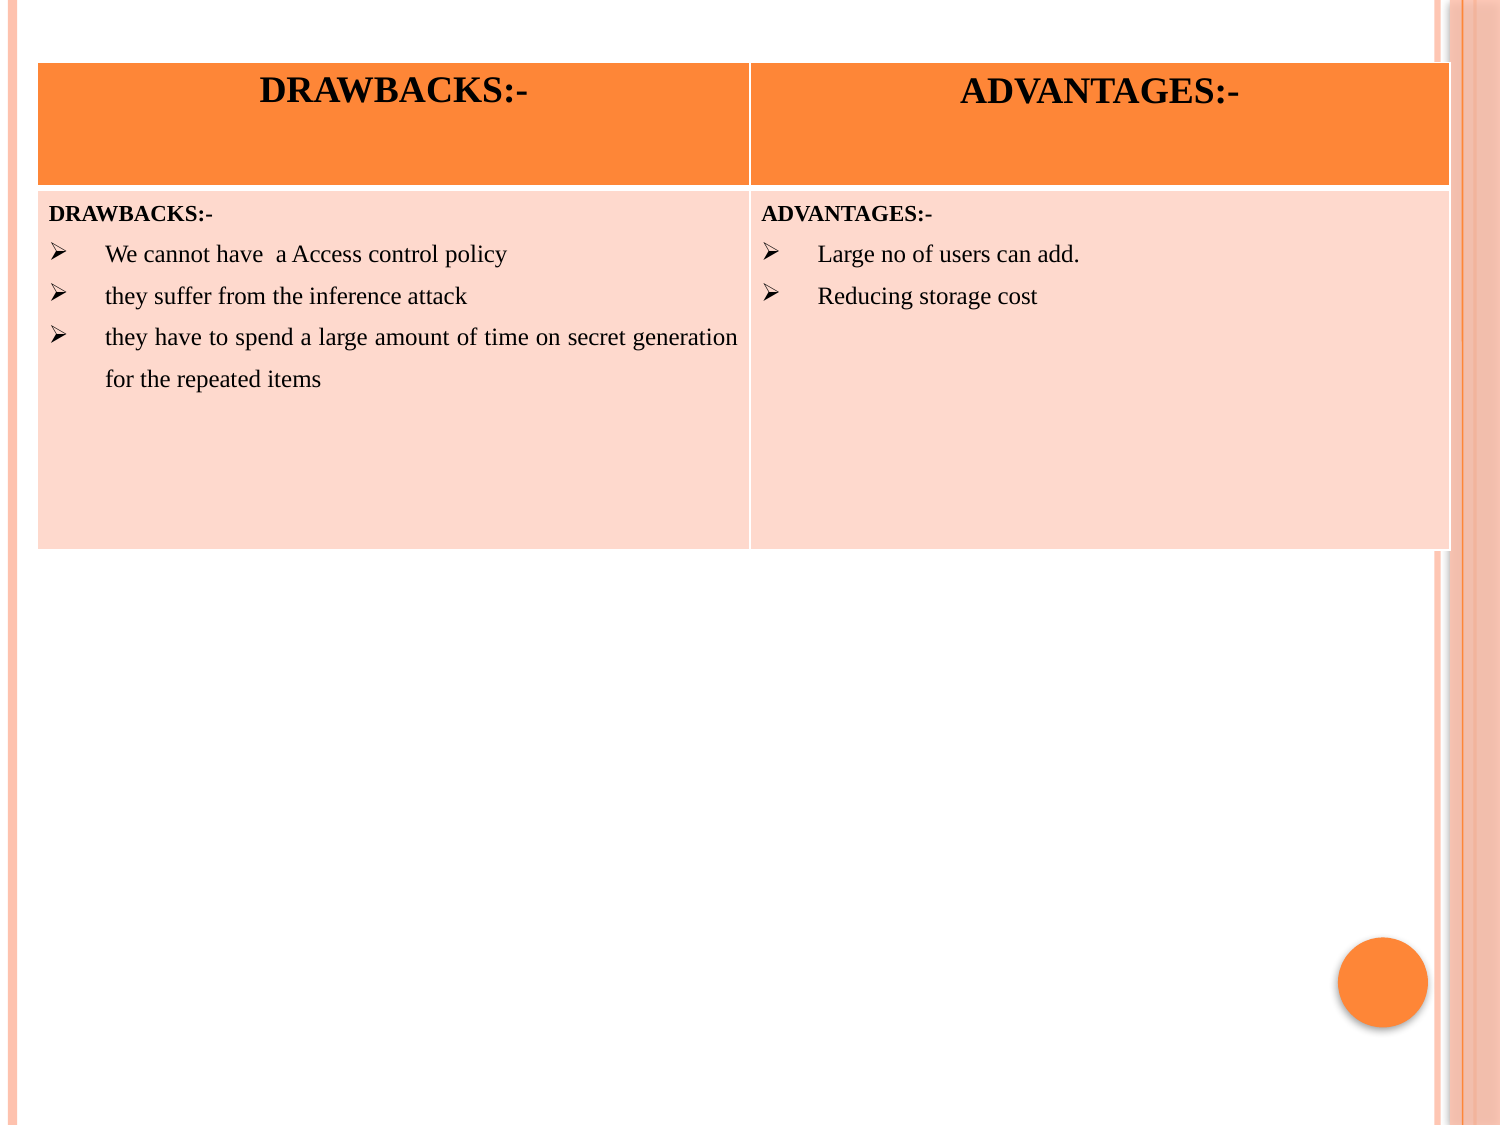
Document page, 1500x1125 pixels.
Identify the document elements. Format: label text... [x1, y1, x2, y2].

table_cell DRAWBACKS:- We cannot have a Access control policy they suffer from the inference attack they have to spend a large amount of time on secret generation for the repeated items [38, 191, 749, 549]
table_header DRAWBACKS:- [38, 63, 749, 185]
table_cell ADVANTAGES:- Large no of users can add. Reducing storage cost [751, 191, 1449, 549]
table_header ADVANTAGES:- [751, 63, 1449, 185]
